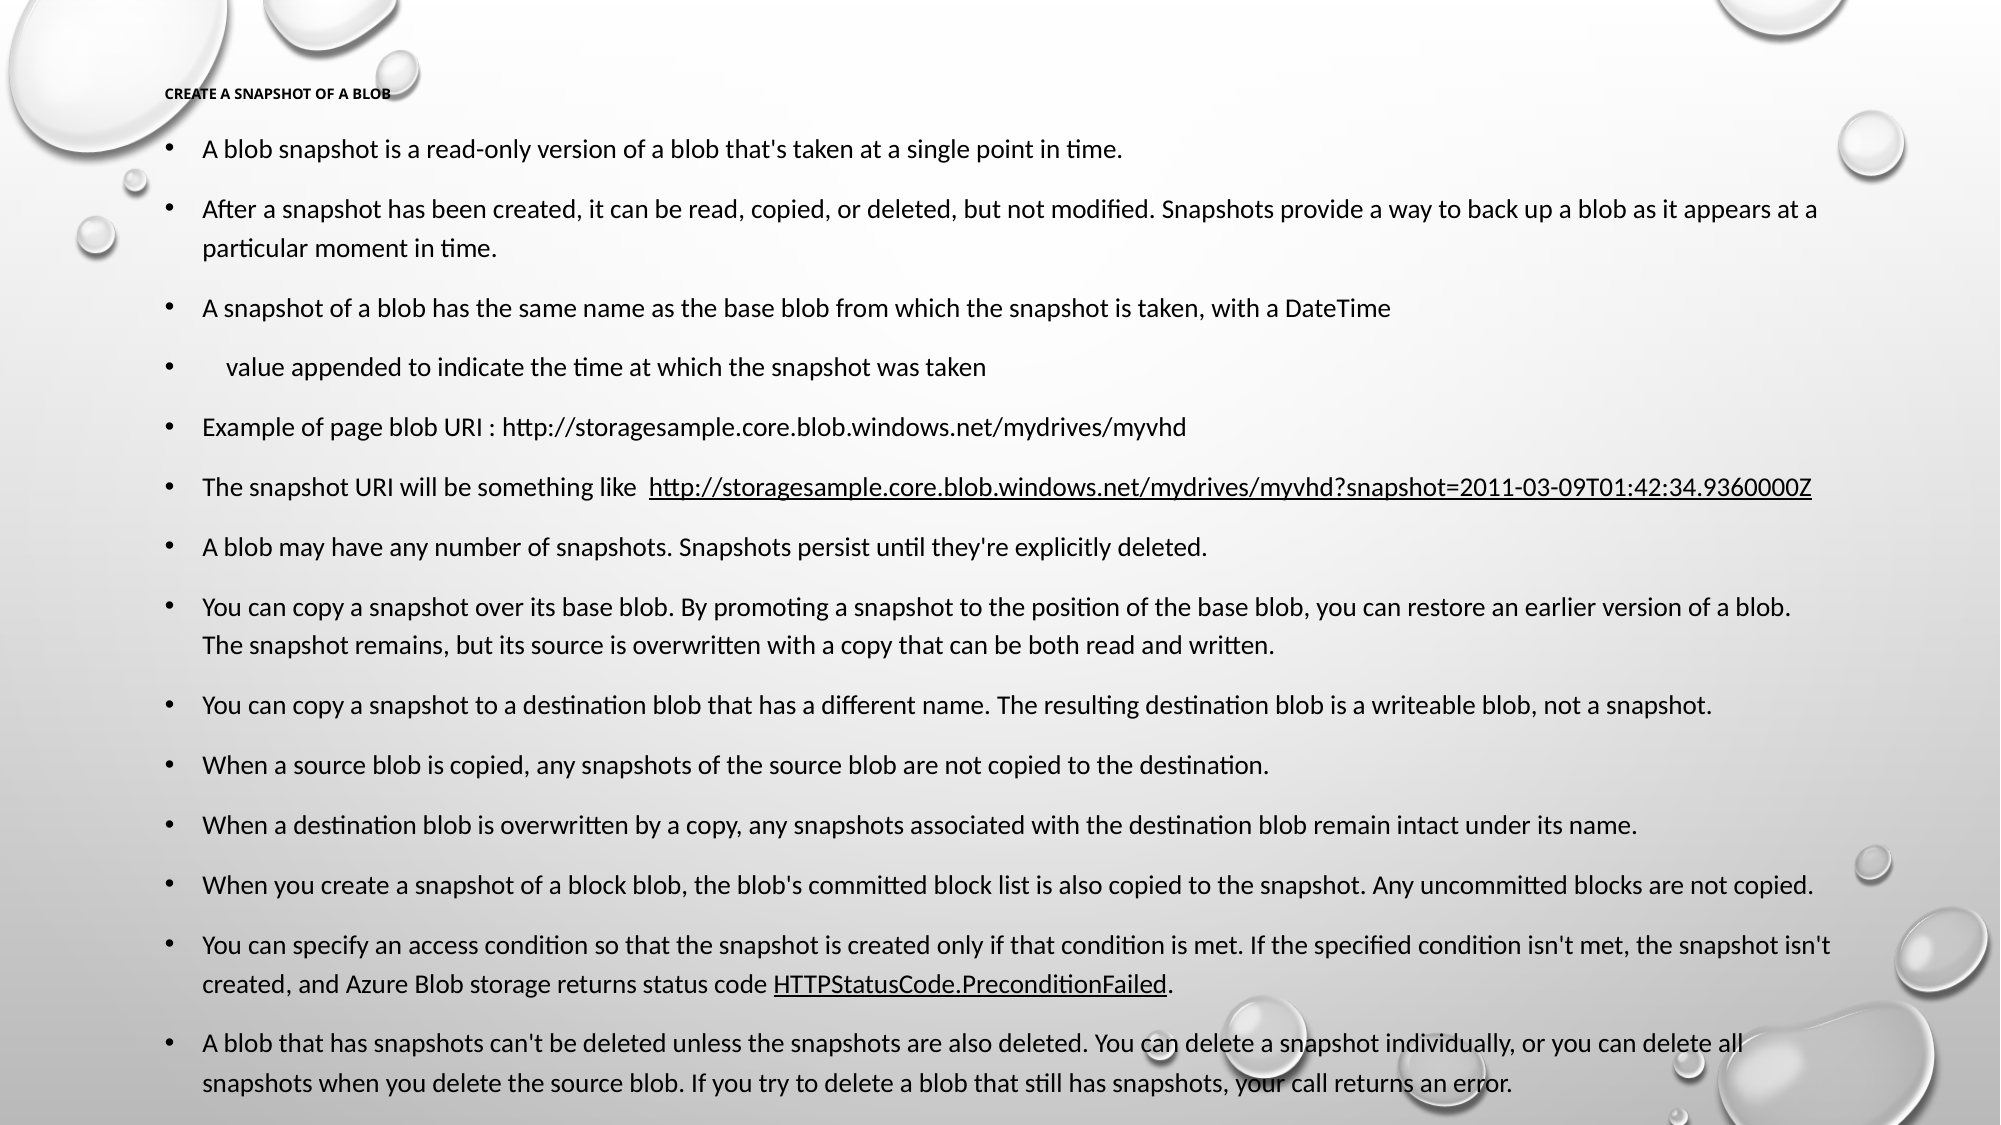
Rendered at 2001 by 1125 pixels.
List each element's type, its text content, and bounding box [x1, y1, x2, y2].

picture [0, 0, 2000, 1125]
title Create a snapshot of a blob [149, 37, 1850, 117]
list A blob snapshot is a read-only version of a blob that's taken at a single point in time. After a snapshot has been created, it can be read, copied, or deleted, but not modified. Snapshots provide a way to back up a blob as it appears at a particular moment in time. A snapshot of a blob has the same name as the base blob from which the snapshot is taken, with a DateTime value appended to indicate the time at which the snapshot was taken Example of page blob URI : http://storagesample.core.blob.windows.net/mydrives/myvhd The snapshot URI will be something like http://storagesample.core.blob.windows.net/mydrives/myvhd?snapshot=2011-03-09T01:42:34.9360000Z A blob may have any number of snapshots. Snapshots persist until they're explicitly deleted. You can copy a snapshot over its base blob. By promoting a snapshot to the position of the base blob, you can restore an earlier version of a blob. The snapshot remains, but its source is overwritten with a copy that can be both read and written. You can copy a snapshot to a destination blob that has a different name. The resulting destination blob is a writeable blob, not a snapshot. When a source blob is copied, any snapshots of the source blob are not copied to the destination. When a destination blob is overwritten by a copy, any snapshots associated with the destination blob remain intact under its name. When you create a snapshot of a block blob, the blob's committed block list is also copied to the snapshot. Any uncommitted blocks are not copied. You can specify an access condition so that the snapshot is created only if that condition is met. If the specified condition isn't met, the snapshot isn't created, and Azure Blob storage returns status code HTTPStatusCode.PreconditionFailed. A blob that has snapshots can't be deleted unless the snapshots are also deleted. You can delete a snapshot individually, or you can delete all snapshots when you delete the source blob. If you try to delete a blob that still has snapshots, your call returns an error. [149, 117, 1850, 1088]
